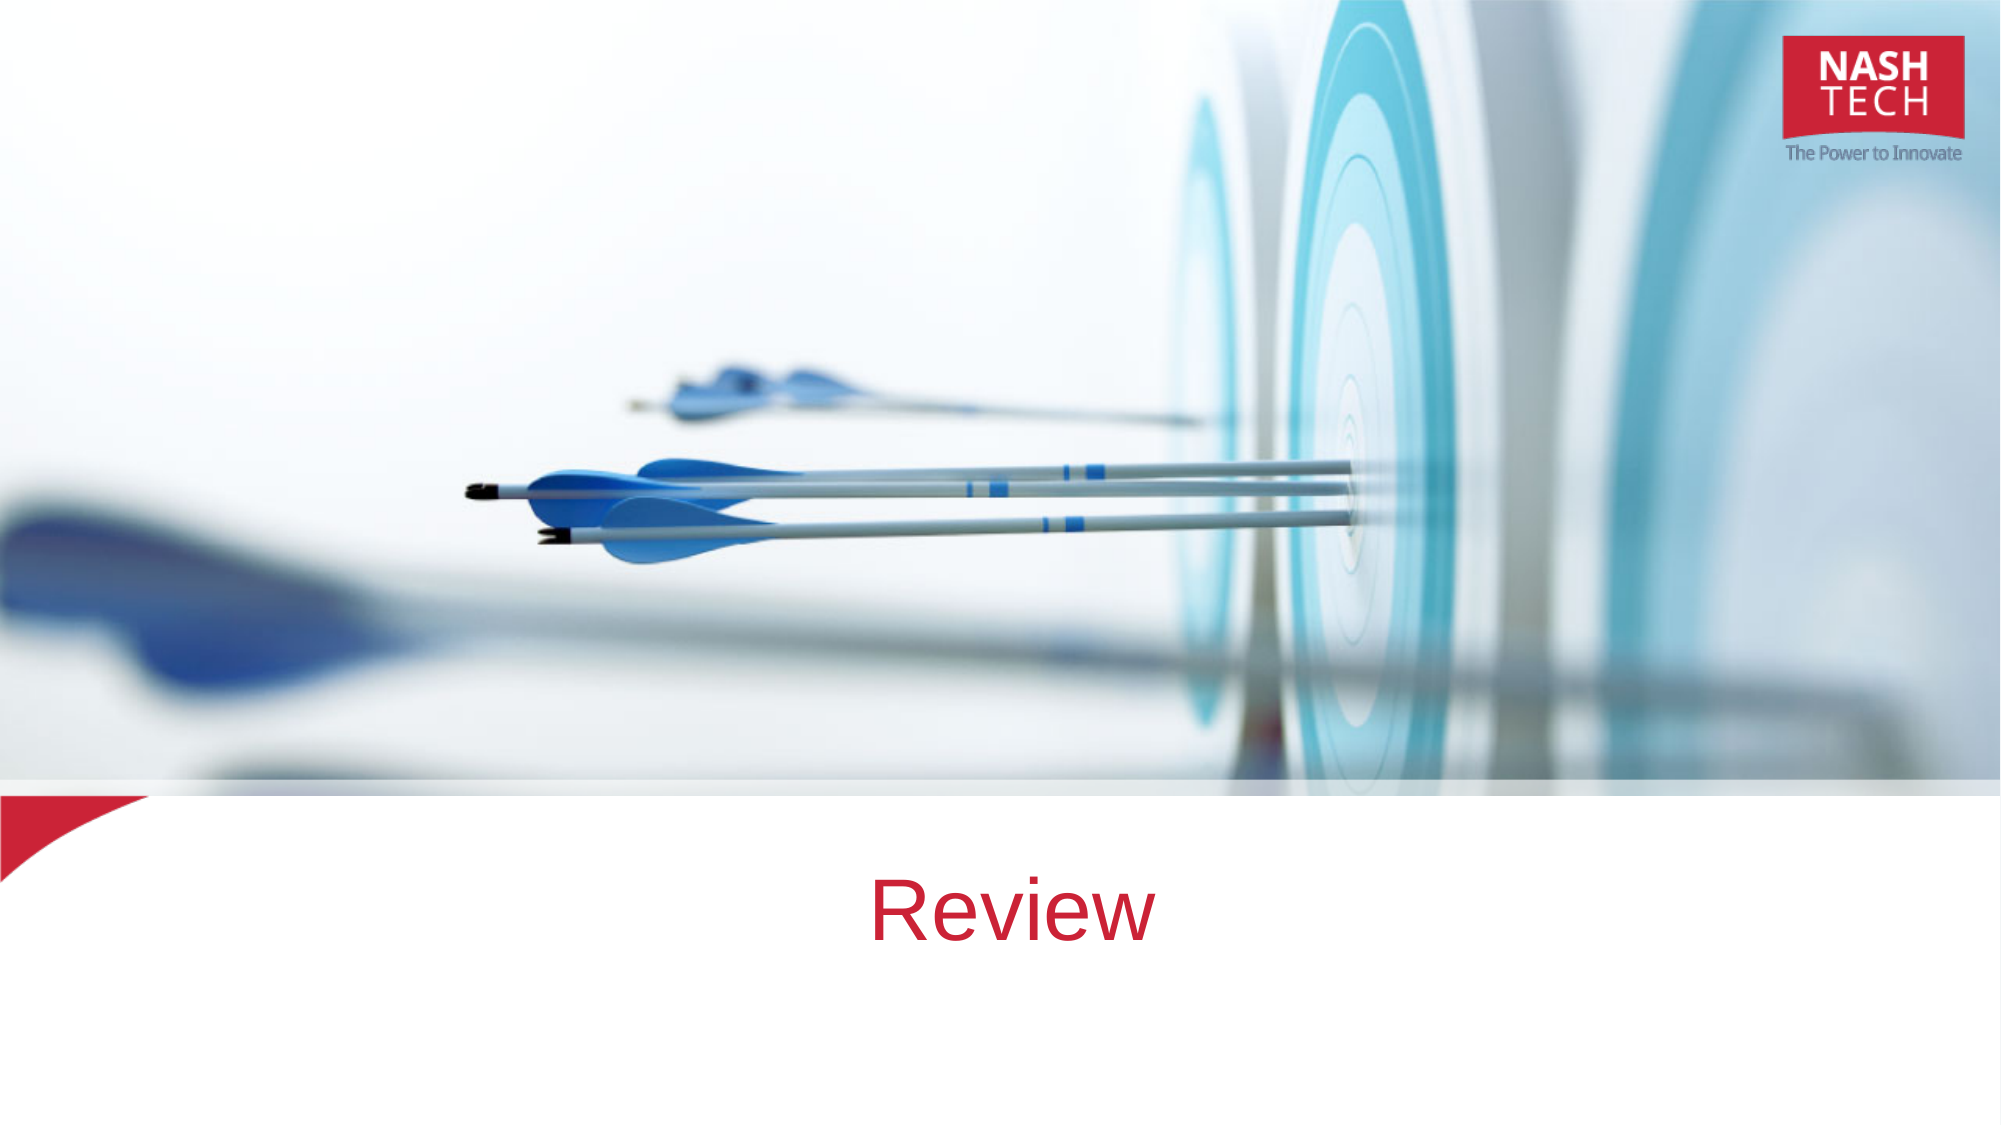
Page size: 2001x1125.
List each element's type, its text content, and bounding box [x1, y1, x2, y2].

picture [0, 0, 2001, 1125]
title Review [149, 795, 1876, 968]
picture [0, 796, 149, 887]
